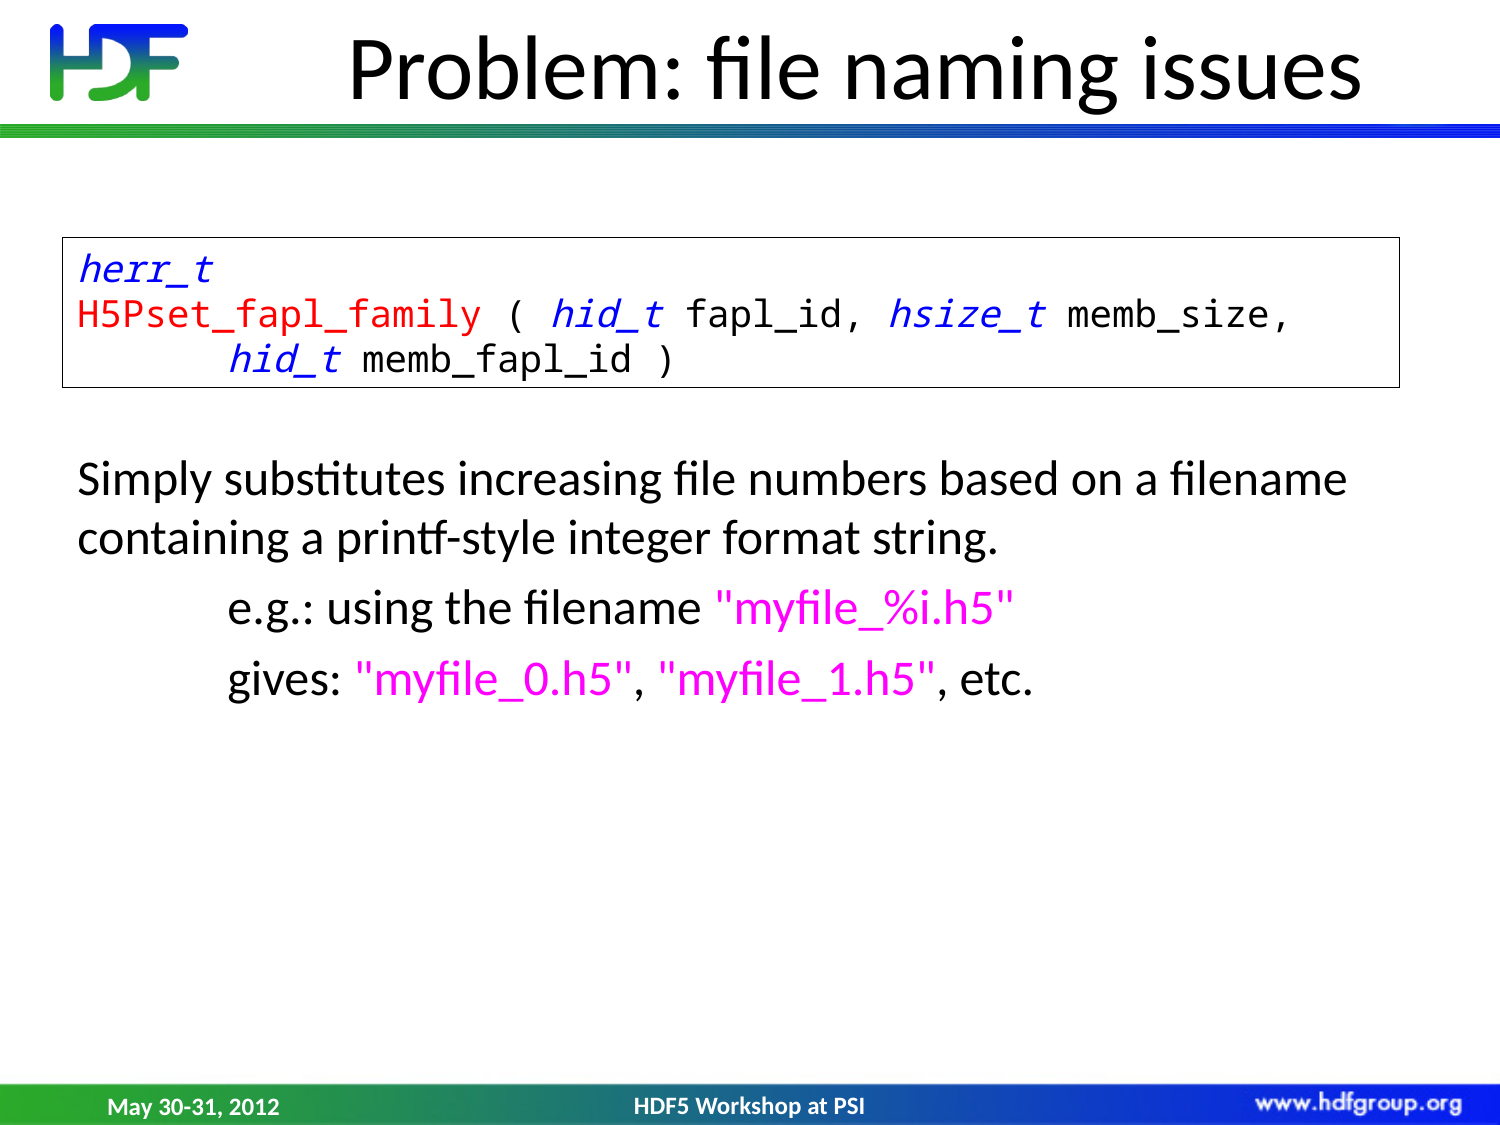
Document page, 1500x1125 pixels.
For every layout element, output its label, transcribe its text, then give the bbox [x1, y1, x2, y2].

text_box herr_t H5Pset_fapl_family ( hid_t fapl_id, hsize_t memb_size, hid_t memb_fapl_id ) [62, 237, 1400, 388]
title Problem: file naming issues [212, 0, 1500, 125]
picture [0, 0, 1500, 1125]
text_box Simply substitutes increasing file numbers based on a filename containing a printf-style integer format string. e.g.: using the filename "myfile_%i.h5" gives: "myfile_0.h5", "myfile_1.h5", etc. [62, 437, 1425, 800]
